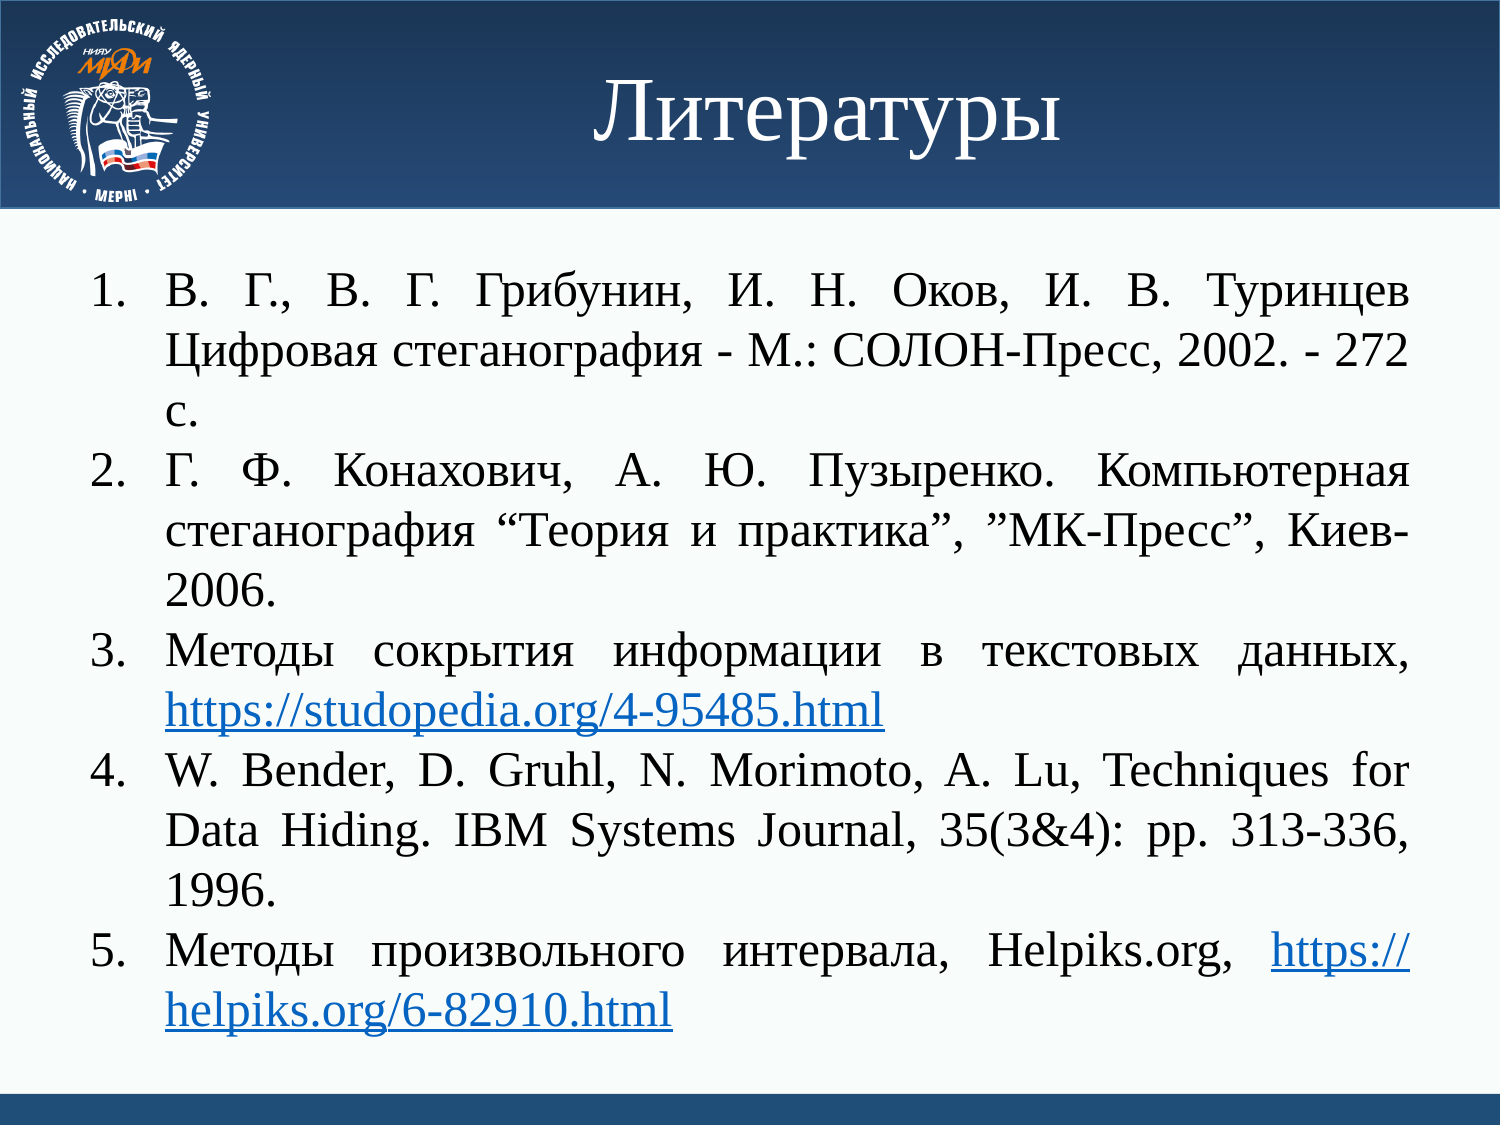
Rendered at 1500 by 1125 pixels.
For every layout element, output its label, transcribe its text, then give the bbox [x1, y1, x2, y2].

text_box [0, 0, 1500, 209]
text_box Литературы [211, 40, 1446, 166]
text_box [0, 209, 1500, 1093]
text_box [0, 1093, 1500, 1125]
picture [21, 19, 211, 202]
text_box В. Г., В. Г. Грибунин, И. Н. Оков, И. В. Туринцев Цифровая стеганография - М.: СОЛОН-Пресс, 2002. - 272 с. Г. Ф. Конахович, А. Ю. Пузыренко. Компьютерная стеганография “Теория и практика”, ”МК-Пресс”, Киев-2006. Методы сокрытия информации в текстовых данных, https://studopedia.org/4-95485.html W. Bender, D. Gruhl, N. Morimoto, A. Lu, Techniques for Data Hiding. IBM Systems Journal, 35(3&4): pp. 313-336, 1996. Методы произвольного интервала, Helpiks.org, https://helpiks.org/6-82910.html [74, 249, 1425, 1104]
